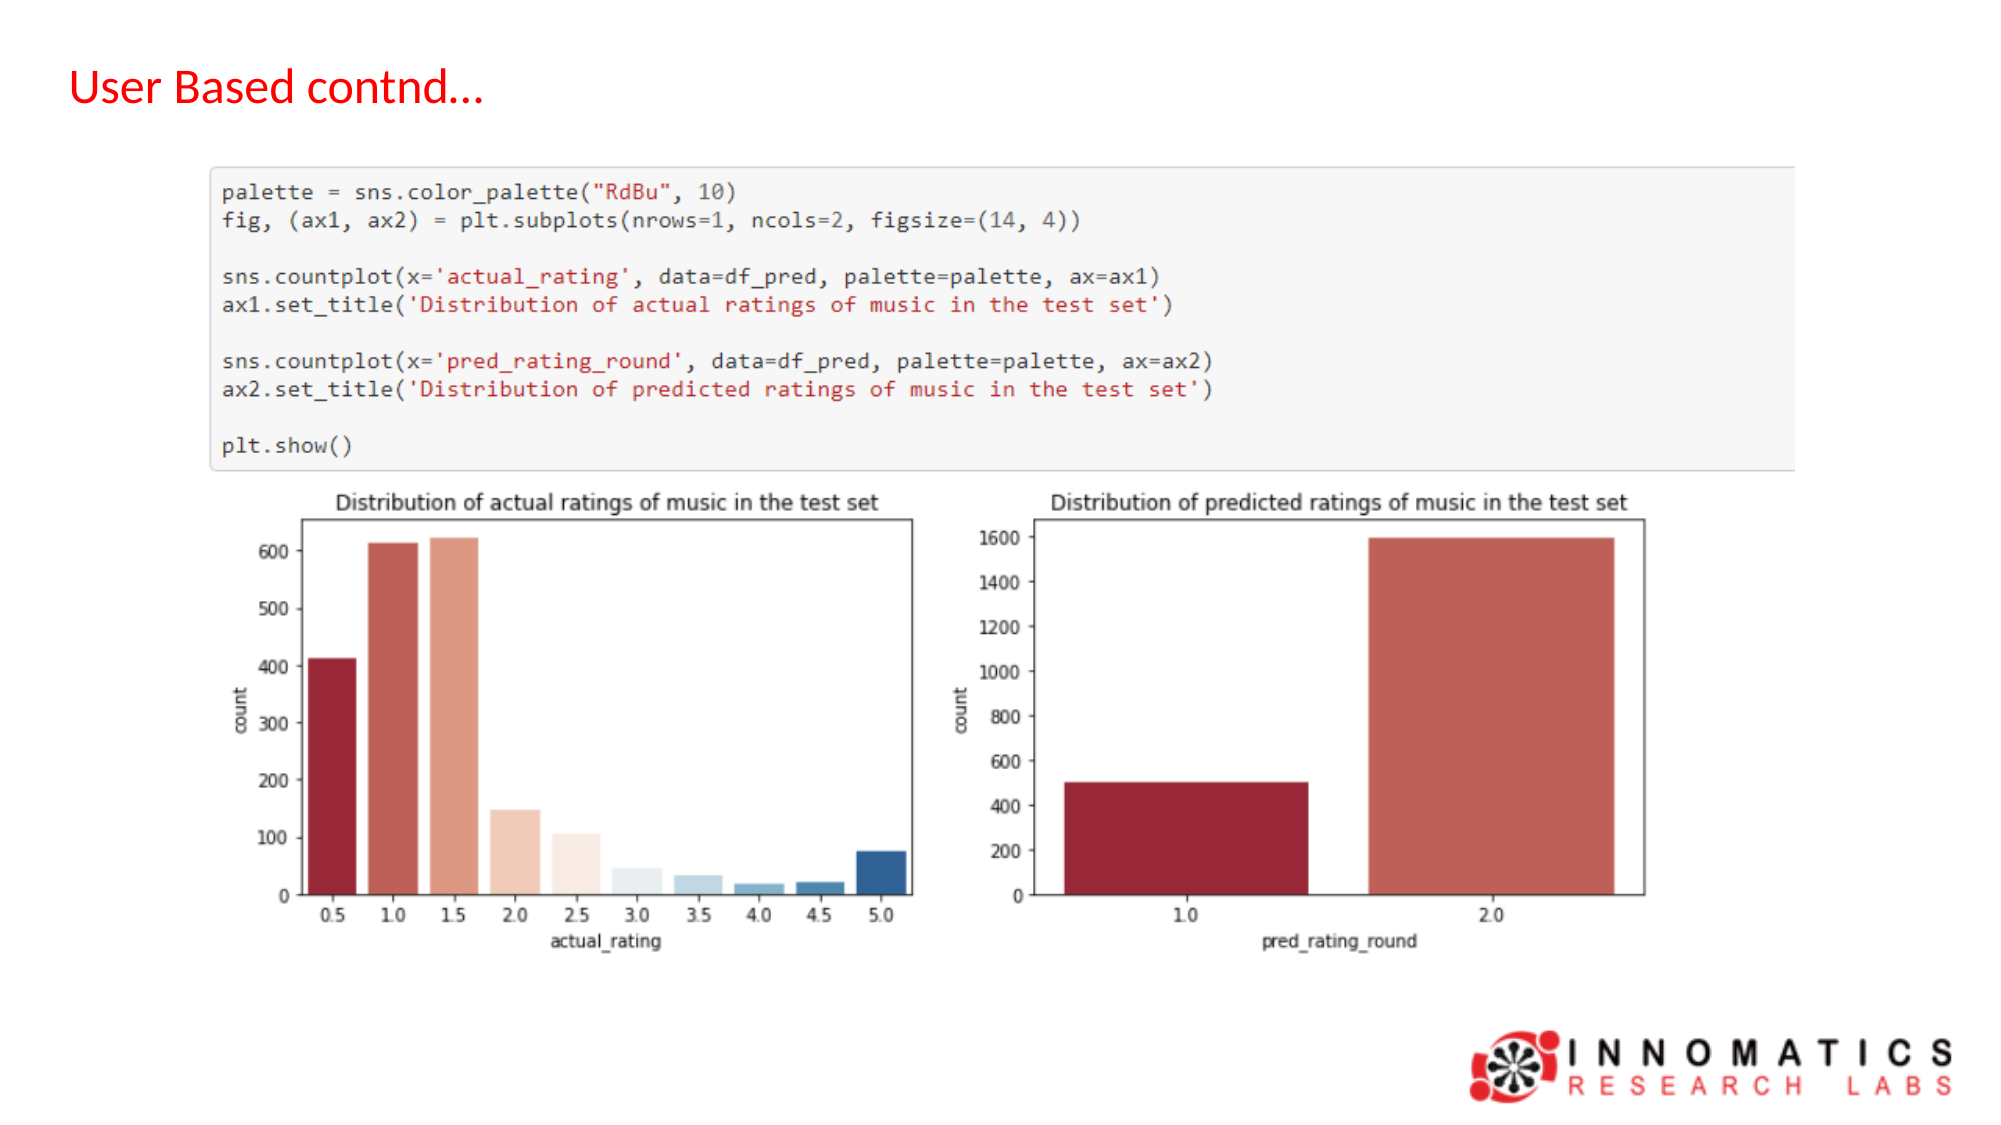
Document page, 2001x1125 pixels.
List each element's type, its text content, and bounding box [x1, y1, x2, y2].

picture [205, 151, 1795, 974]
text_box User Based contnd… [53, 46, 503, 122]
picture [1445, 1014, 1975, 1125]
